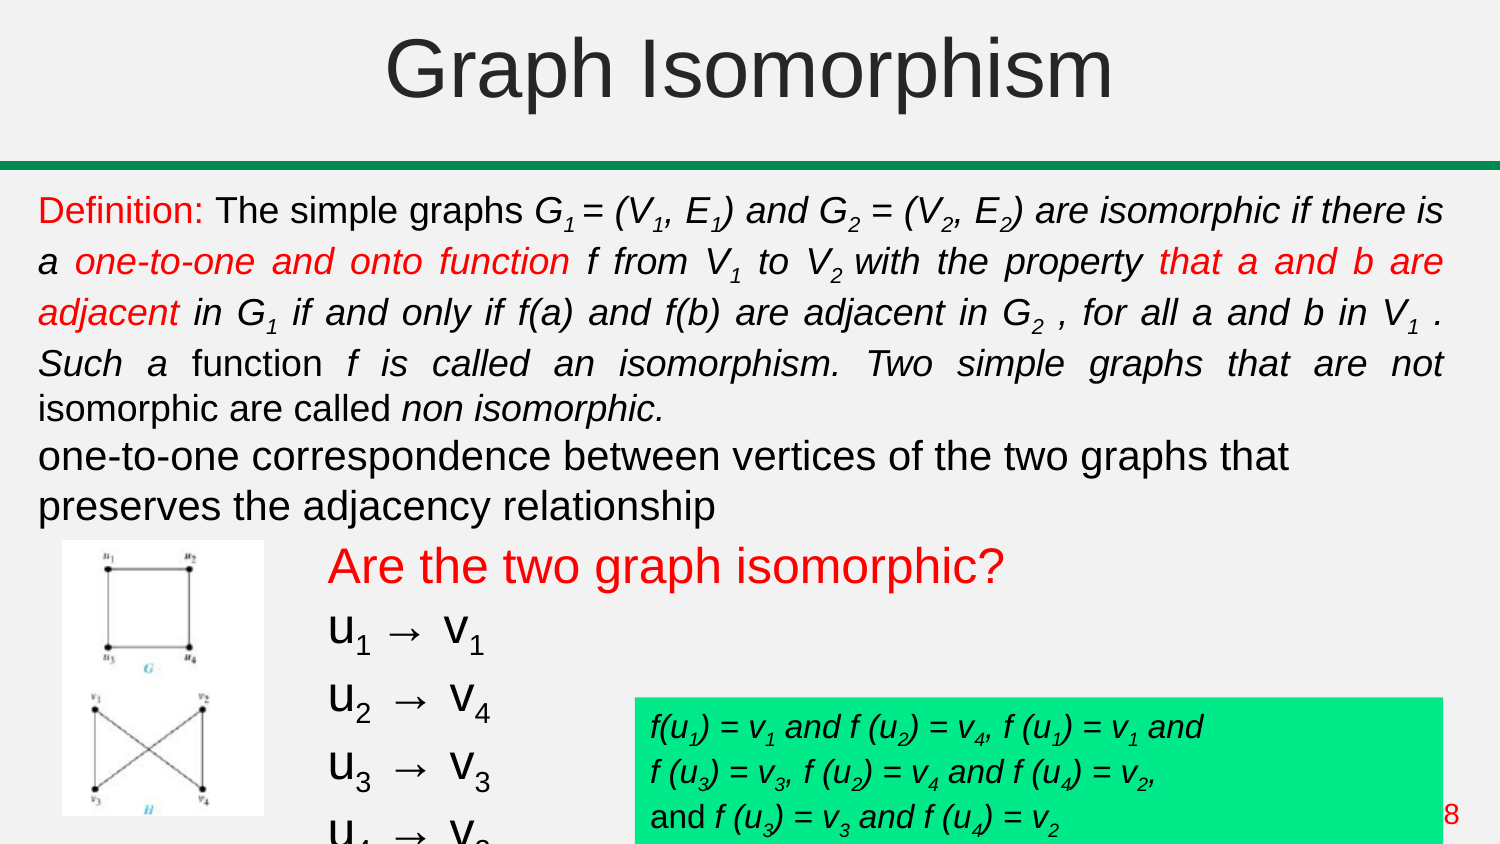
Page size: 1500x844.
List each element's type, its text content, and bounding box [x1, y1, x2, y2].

title Graph Isomorphism [0, 0, 1500, 122]
text_box Are the two graph isomorphic? u1 → v1 u2 → v4 u3 → v3 u4 → v2 [312, 525, 1063, 844]
text_box f(u1) = v1 and f (u2) = v4, f (u1) = v1 and f (u3) = v3, f (u2) = v4 and f (u4) = v2, and f (u3) = v3 and f (u4) = v2 [634, 697, 1444, 844]
text_box Definition: The simple graphs G1 = (V1, E1) and G2 = (V2, E2) are isomorphic if there is a one-to-one and onto function f from V1 to V2 with the property that a and b are adjacent in G1 if and only if f(a) and f(b) are adjacent in G2 , for all a and b in V1 . Such a function f is called an isomorphism. Two simple graphs that are not isomorphic are called non isomorphic. one-to-one correspondence between vertices of the two graphs that preserves the adjacency relationship [22, 178, 1459, 537]
picture [62, 539, 264, 816]
